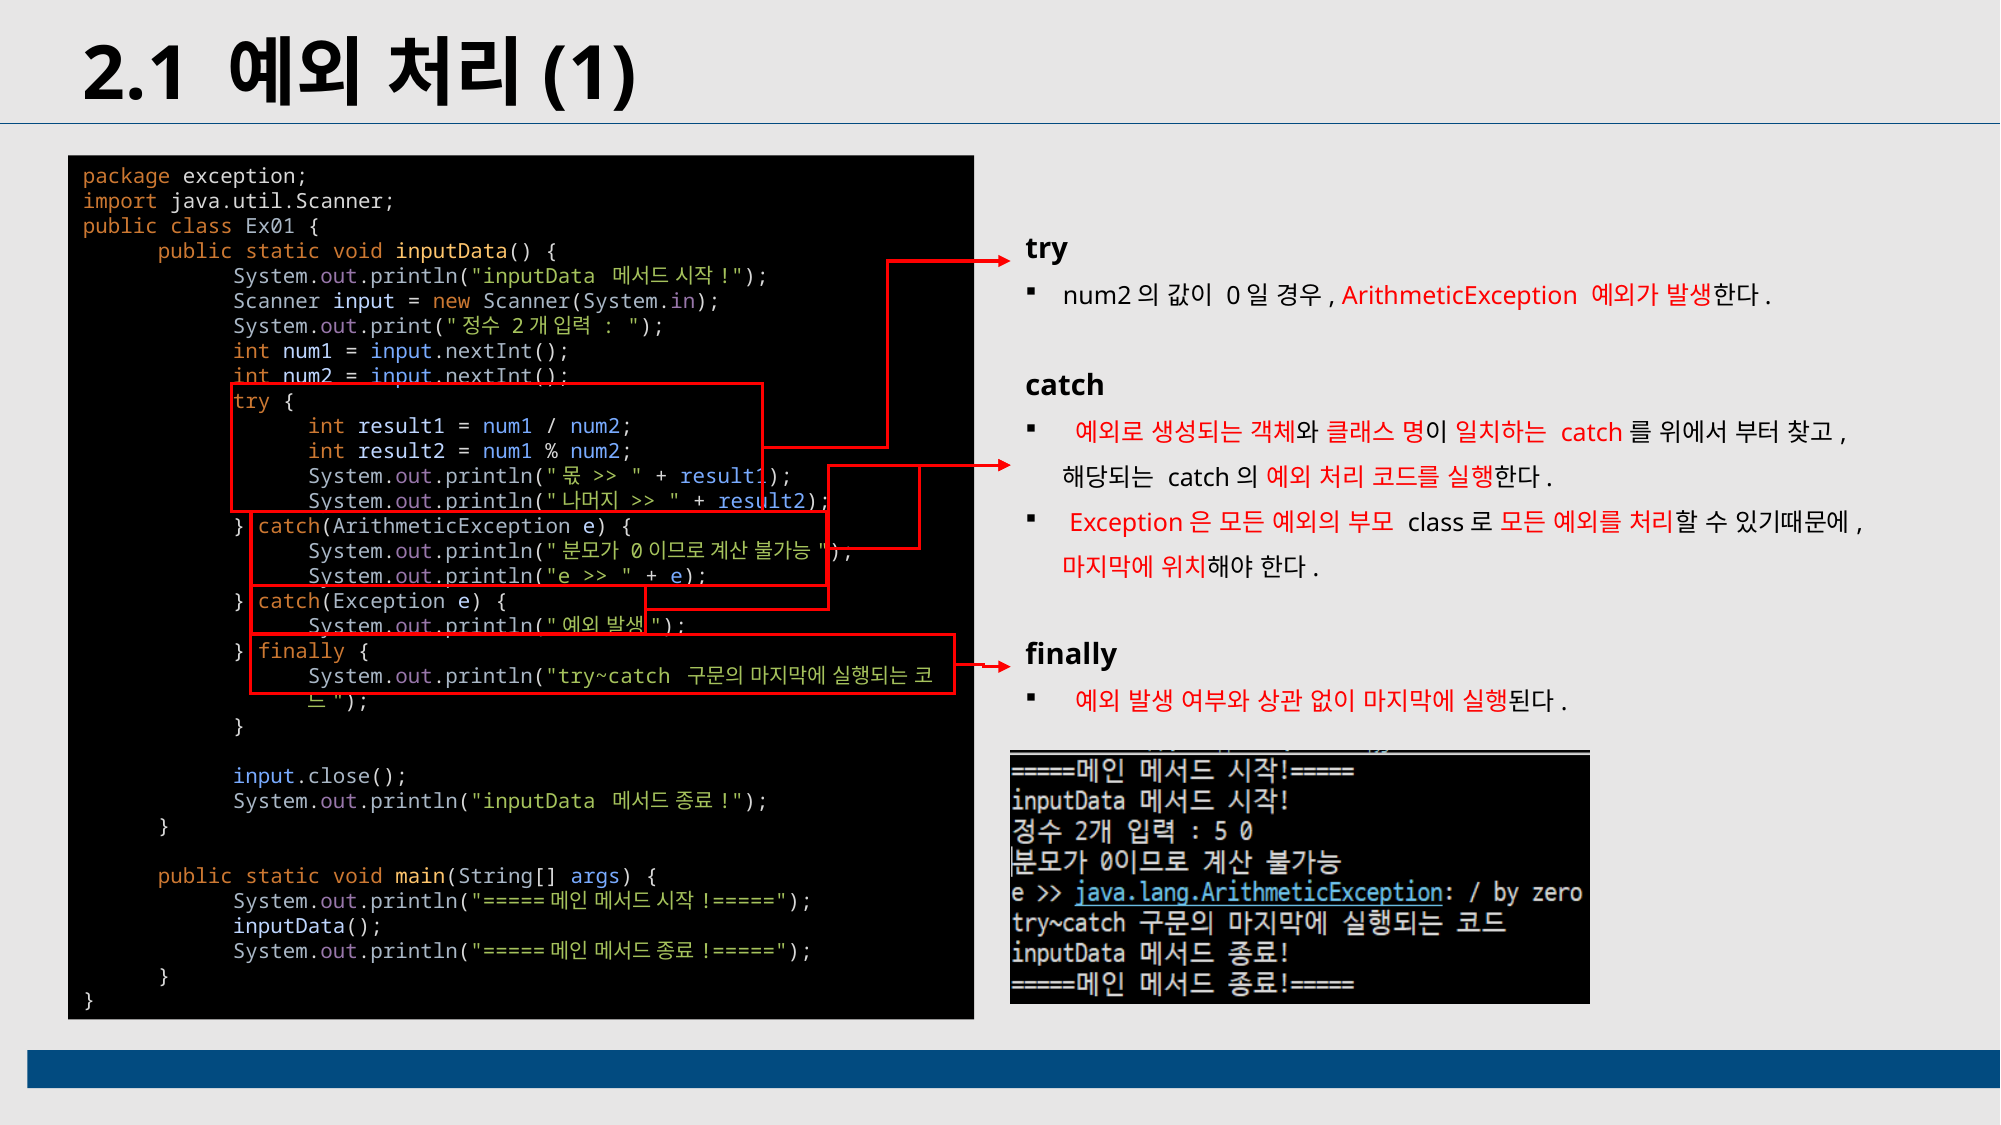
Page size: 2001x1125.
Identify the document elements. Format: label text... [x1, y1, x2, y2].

text_box [250, 634, 955, 694]
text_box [762, 258, 1011, 448]
text_box catch 예외로 생성되는 객체와 클래스 명이 일치하는 catch를 위에서 부터 찾고, 해당되는 catch의 예외 처리 코드를 실행한다. Exception은 모든 예외의 부모 class로 모든 예외를 처리할 수 있기때문에, 마지막에 위치해야 한다. [1010, 341, 1917, 589]
picture [1010, 750, 1590, 1004]
text_box [231, 383, 763, 512]
text_box [250, 585, 646, 634]
text_box [26, 1049, 2000, 1089]
text_box [250, 511, 645, 585]
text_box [645, 463, 1011, 610]
text_box finally 예외 발생 여부와 상관 없이 마지막에 실행된다. [1010, 610, 1877, 723]
text_box package exception; import java.util.Scanner; public class Ex01 { public static void inputData() { System.out.println("inputData 메서드 시작!"); Scanner input = new Scanner(System.in); System.out.print("정수 2개 입력 : "); int num1 = input.nextInt(); int num2 = input.nextInt(); try { int result1 = num1 / num2; int result2 = num1 % num2; System.out.println("몫 >> " + result1); System.out.println("나머지 >> " + result2); } catch(ArithmeticException e) { System.out.println("분모가 0이므로 계산 불가능"); System.out.println("e >> " + e); } catch(Exception e) { System.out.println("예외 발생"); } finally { System.out.println("try~catch 구문의 마지막에 실행되는 코드"); } input.close(); System.out.println("inputData 메서드 종료!"); } public static void main(String[] args) { System.out.println("=====메인 메서드 시작!====="); inputData(); System.out.println("=====메인 메서드 종료!====="); } } [68, 155, 975, 1020]
text_box try num2의 값이 0일 경우, ArithmeticException 예외가 발생한다. [1010, 204, 1877, 317]
text_box 2.1 예외 처리(1) [68, 17, 1375, 122]
